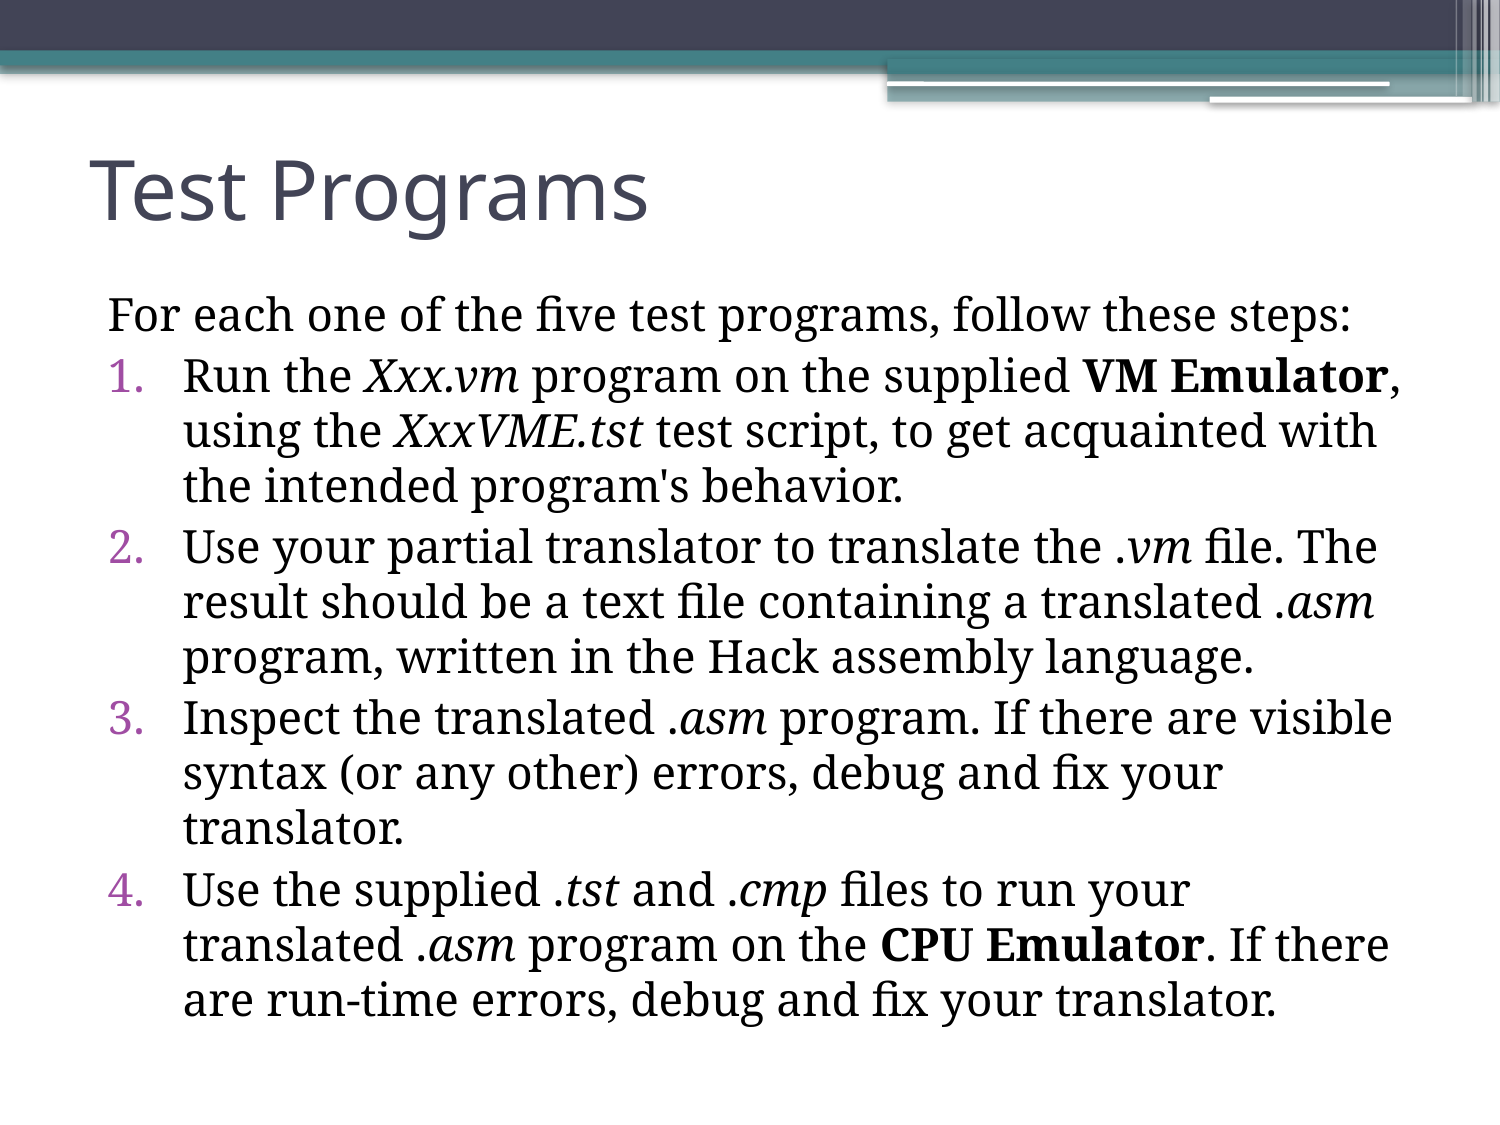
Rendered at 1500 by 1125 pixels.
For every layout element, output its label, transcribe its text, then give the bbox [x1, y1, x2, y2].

title Test Programs [75, 99, 1425, 275]
list For each one of the five test programs, follow these steps: Run the Xxx.vm program on the supplied VM Emulator, using the XxxVME.tst test script, to get acquainted with the intended program's behavior. Use your partial translator to translate the .vm file. The result should be a text file containing a translated .asm program, written in the Hack assembly language. Inspect the translated .asm program. If there are visible syntax (or any other) errors, debug and fix your translator. Use the supplied .tst and .cmp files to run your translated .asm program on the CPU Emulator. If there are run-time errors, debug and fix your translator. [75, 277, 1425, 988]
